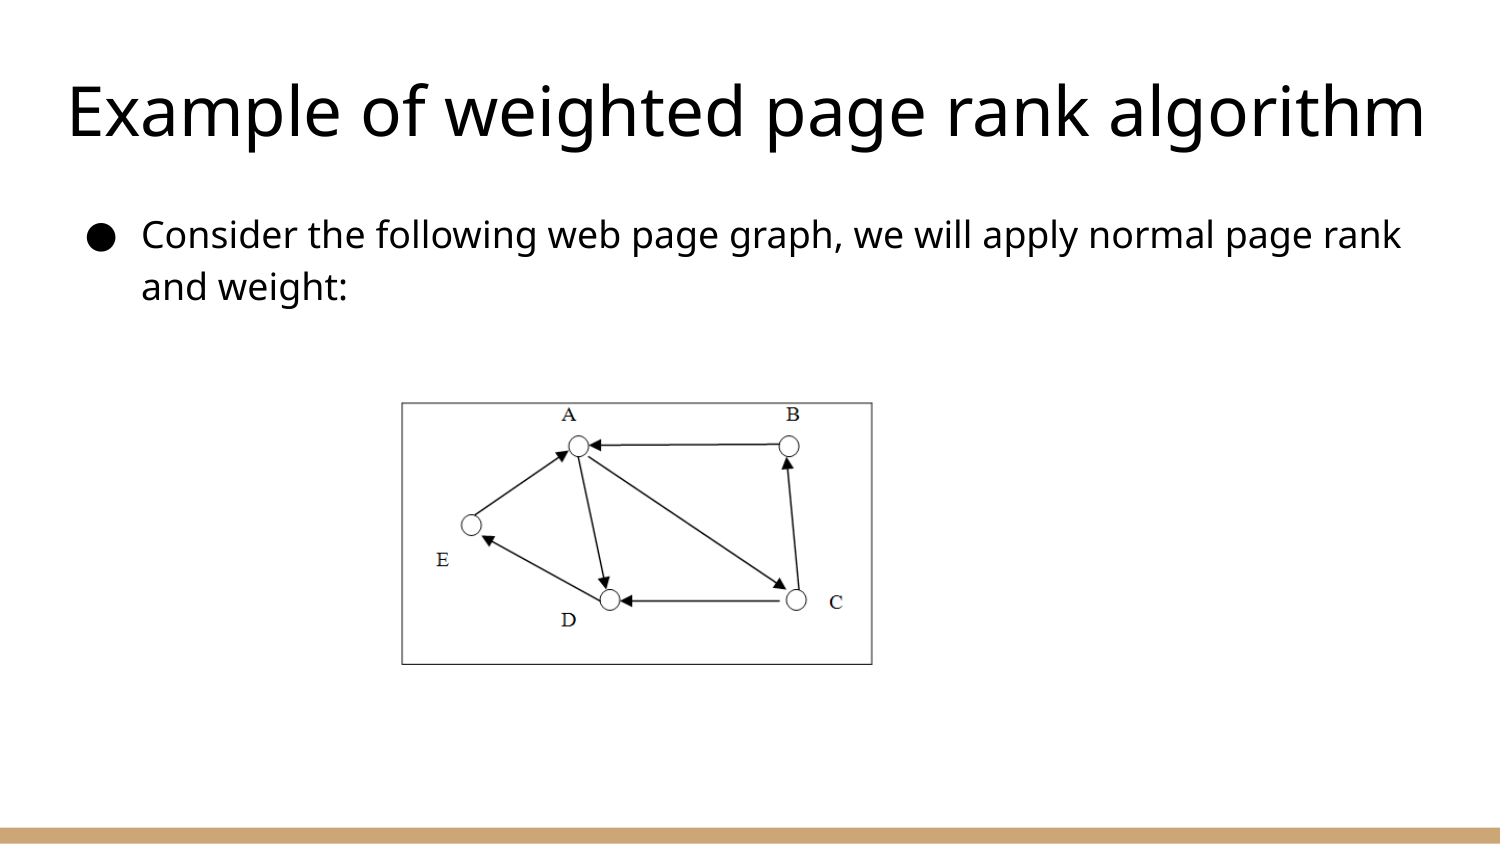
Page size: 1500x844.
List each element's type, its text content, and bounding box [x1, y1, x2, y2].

picture [399, 399, 877, 669]
list Consider the following web page graph, we will apply normal page rank and weight: [51, 189, 1449, 828]
title Example of weighted page rank algorithm [51, 51, 1449, 189]
